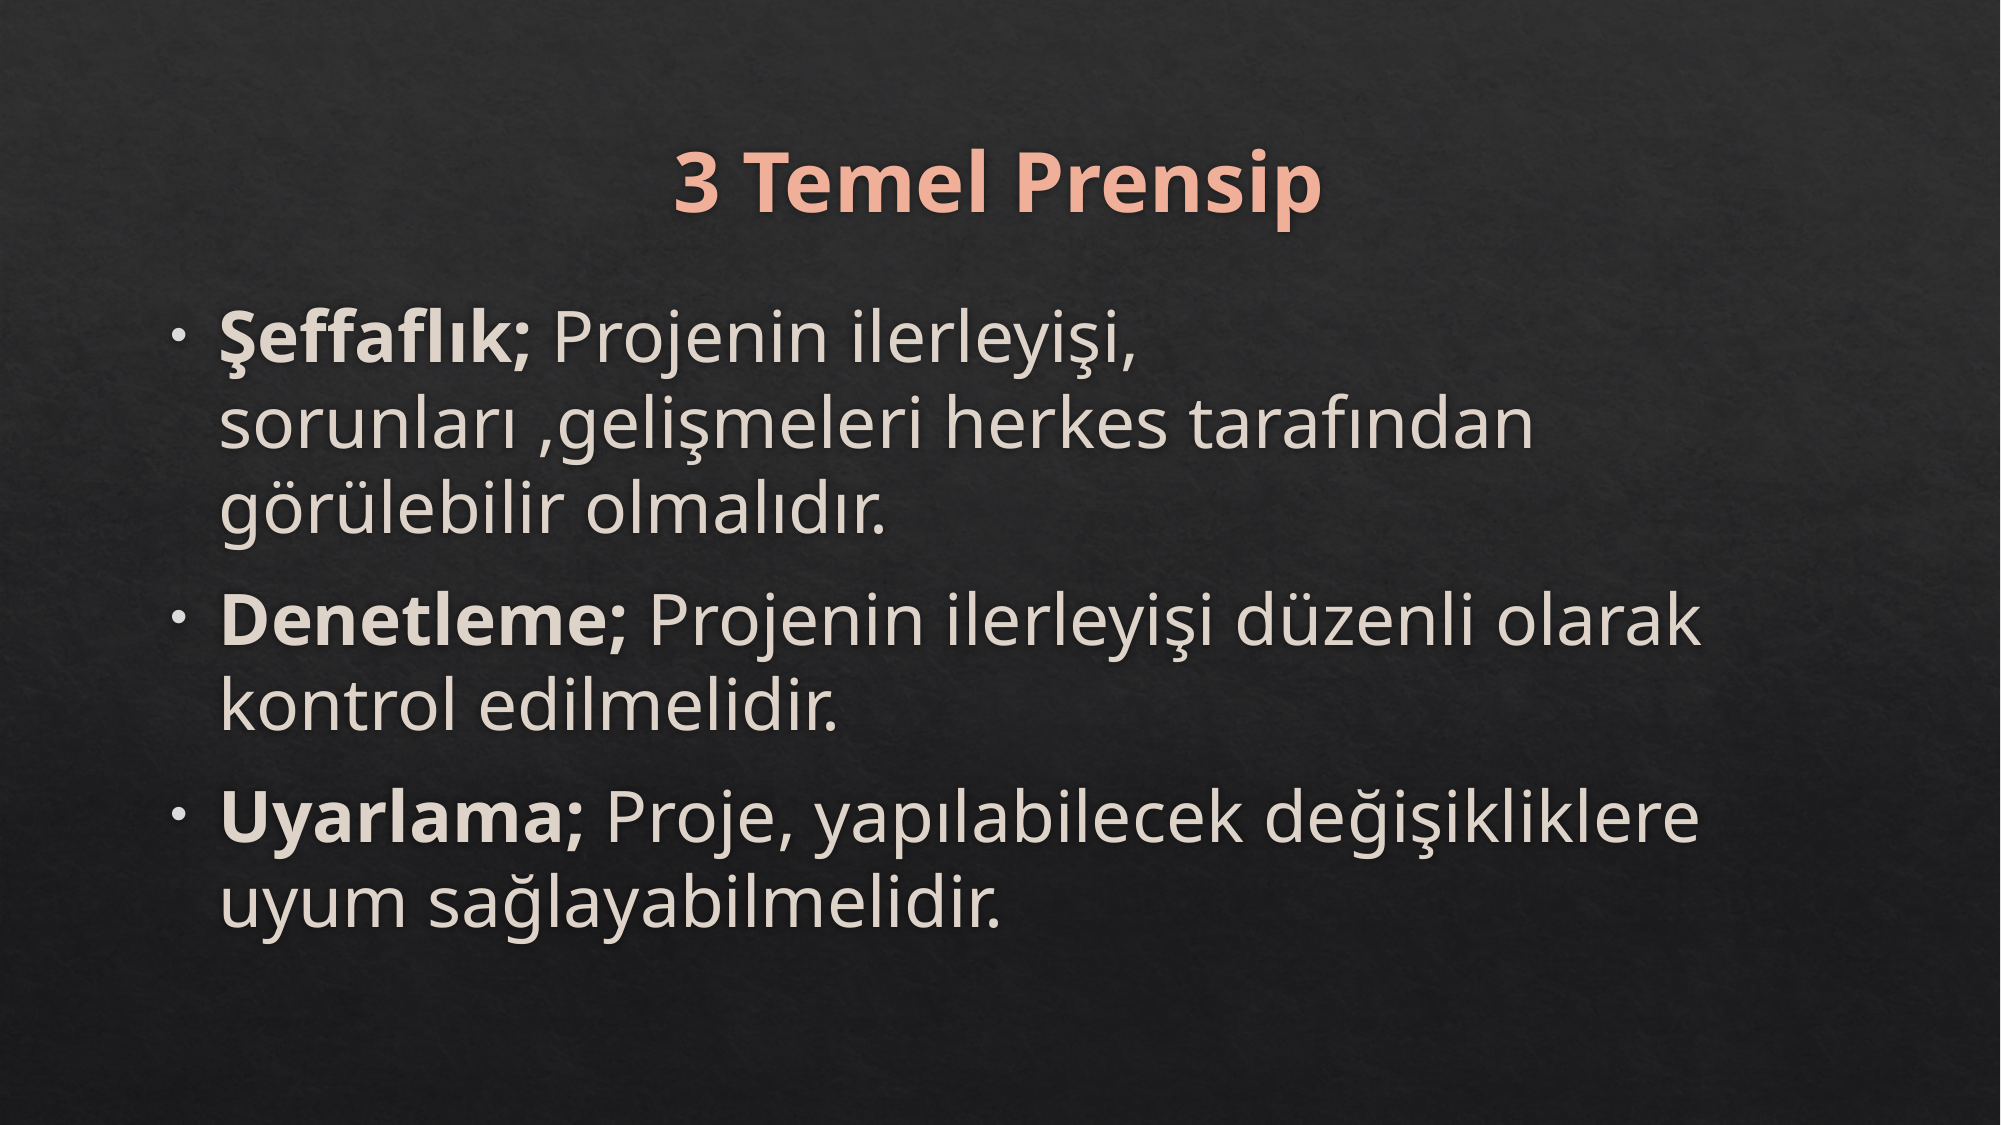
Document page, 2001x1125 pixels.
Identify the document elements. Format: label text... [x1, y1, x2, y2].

list Şeffaflık; Projenin ilerleyişi, sorunları ,gelişmeleri herkes tarafından görülebilir olmalıdır. Denetleme; Projenin ilerleyişi düzenli olarak kontrol edilmelidir. Uyarlama; Proje, yapılabilecek değişikliklere uyum sağlayabilmelidir. [149, 284, 1849, 950]
title 3 Temel Prensip [149, 99, 1849, 260]
